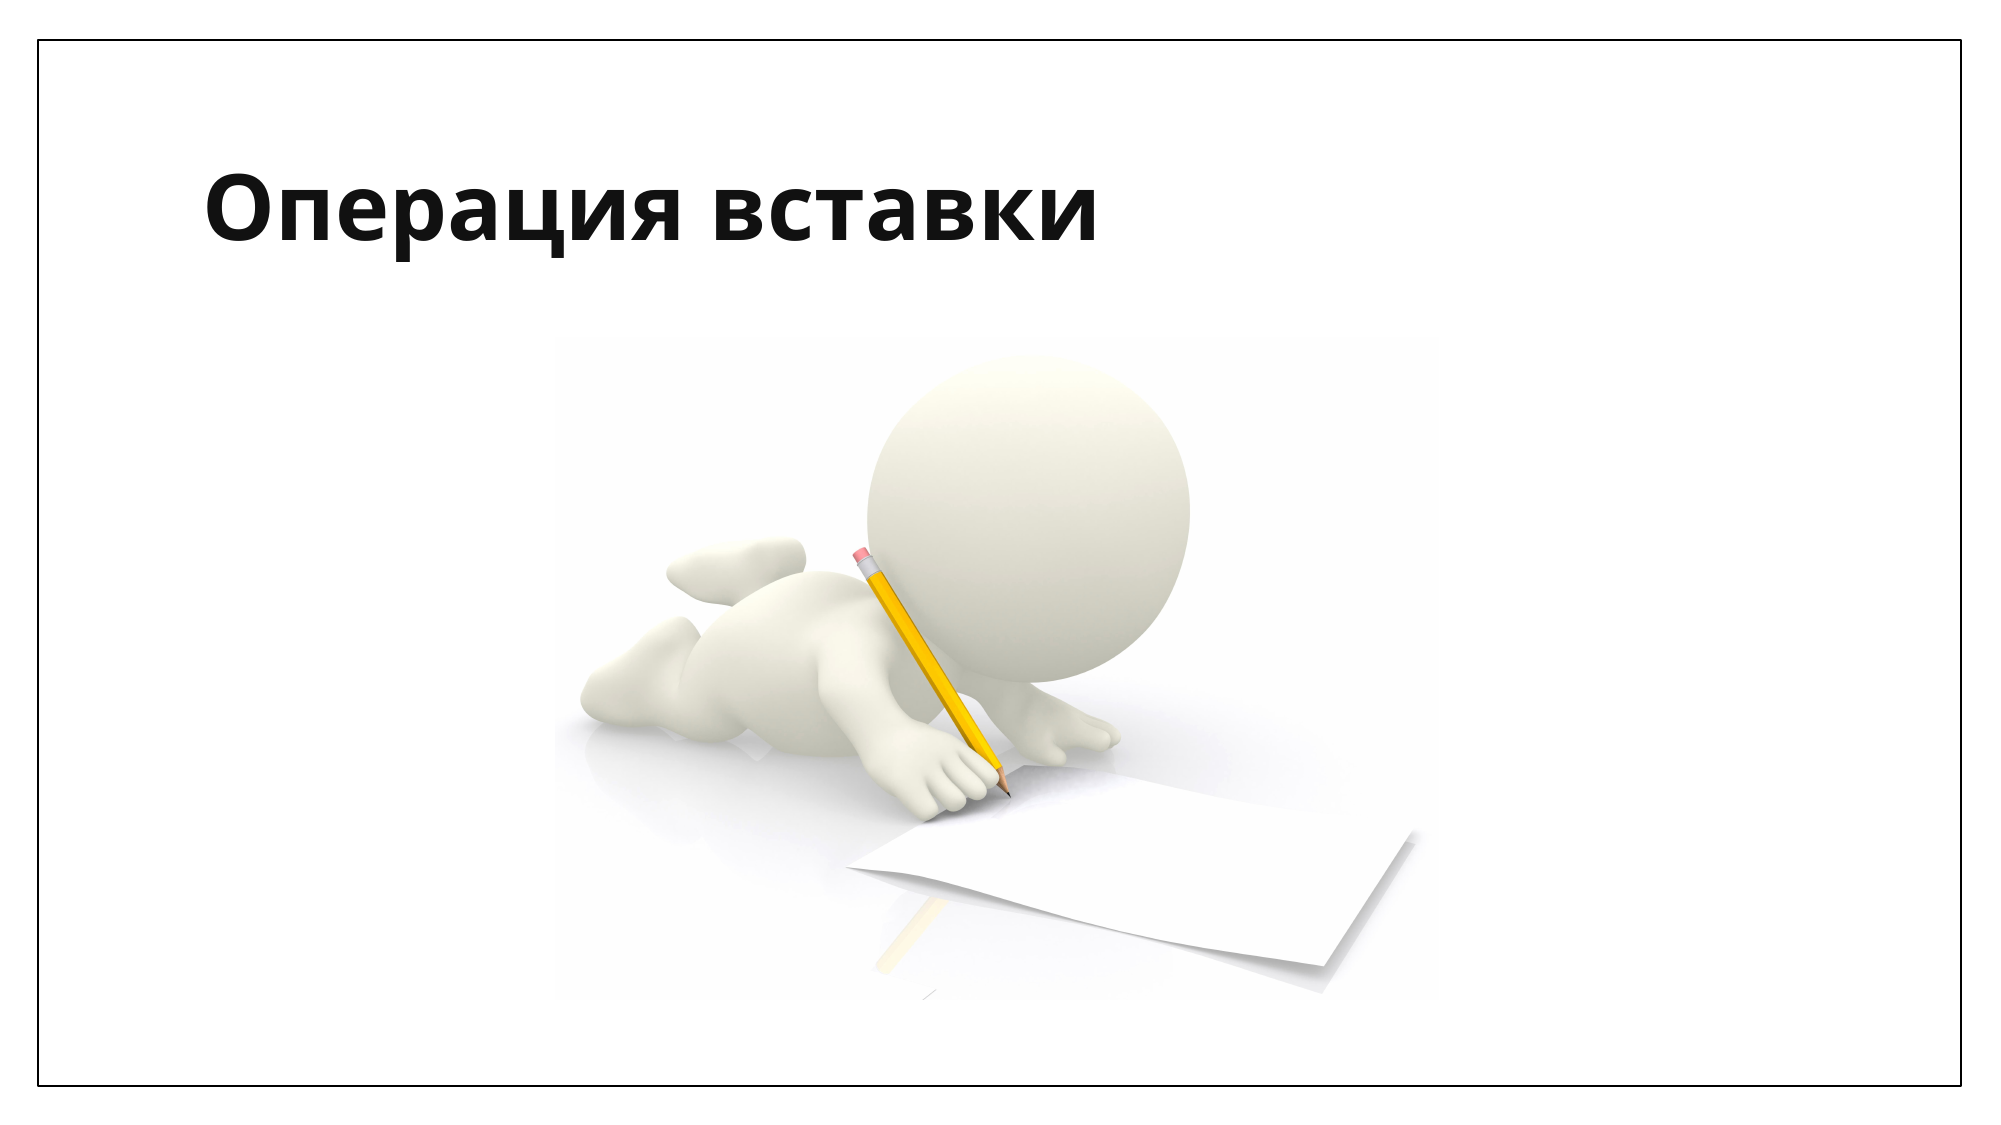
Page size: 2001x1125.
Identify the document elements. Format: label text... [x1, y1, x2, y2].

title Операция вставки [187, 99, 1808, 323]
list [555, 337, 1440, 1001]
